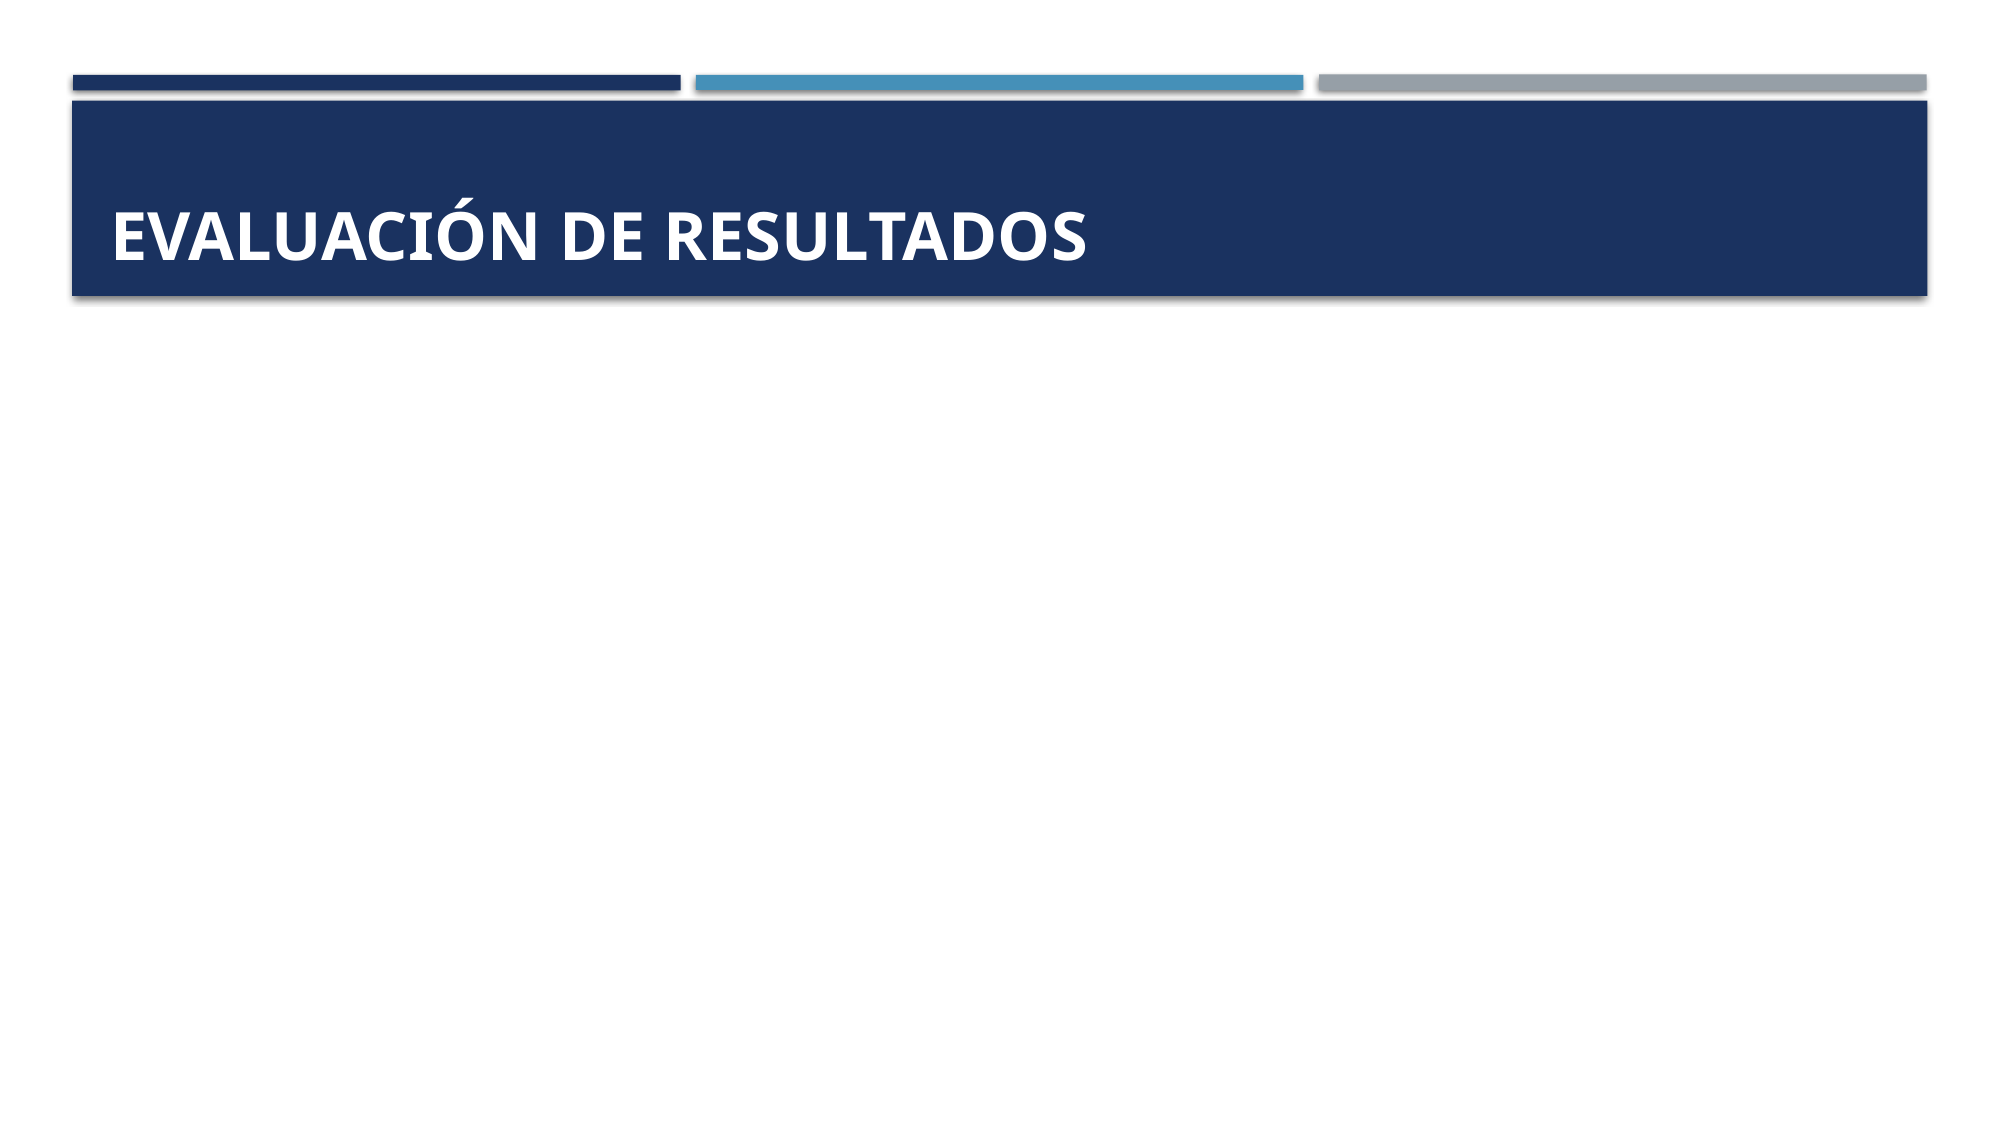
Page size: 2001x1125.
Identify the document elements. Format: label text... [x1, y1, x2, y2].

title Evaluación de resultados [95, 115, 1905, 282]
